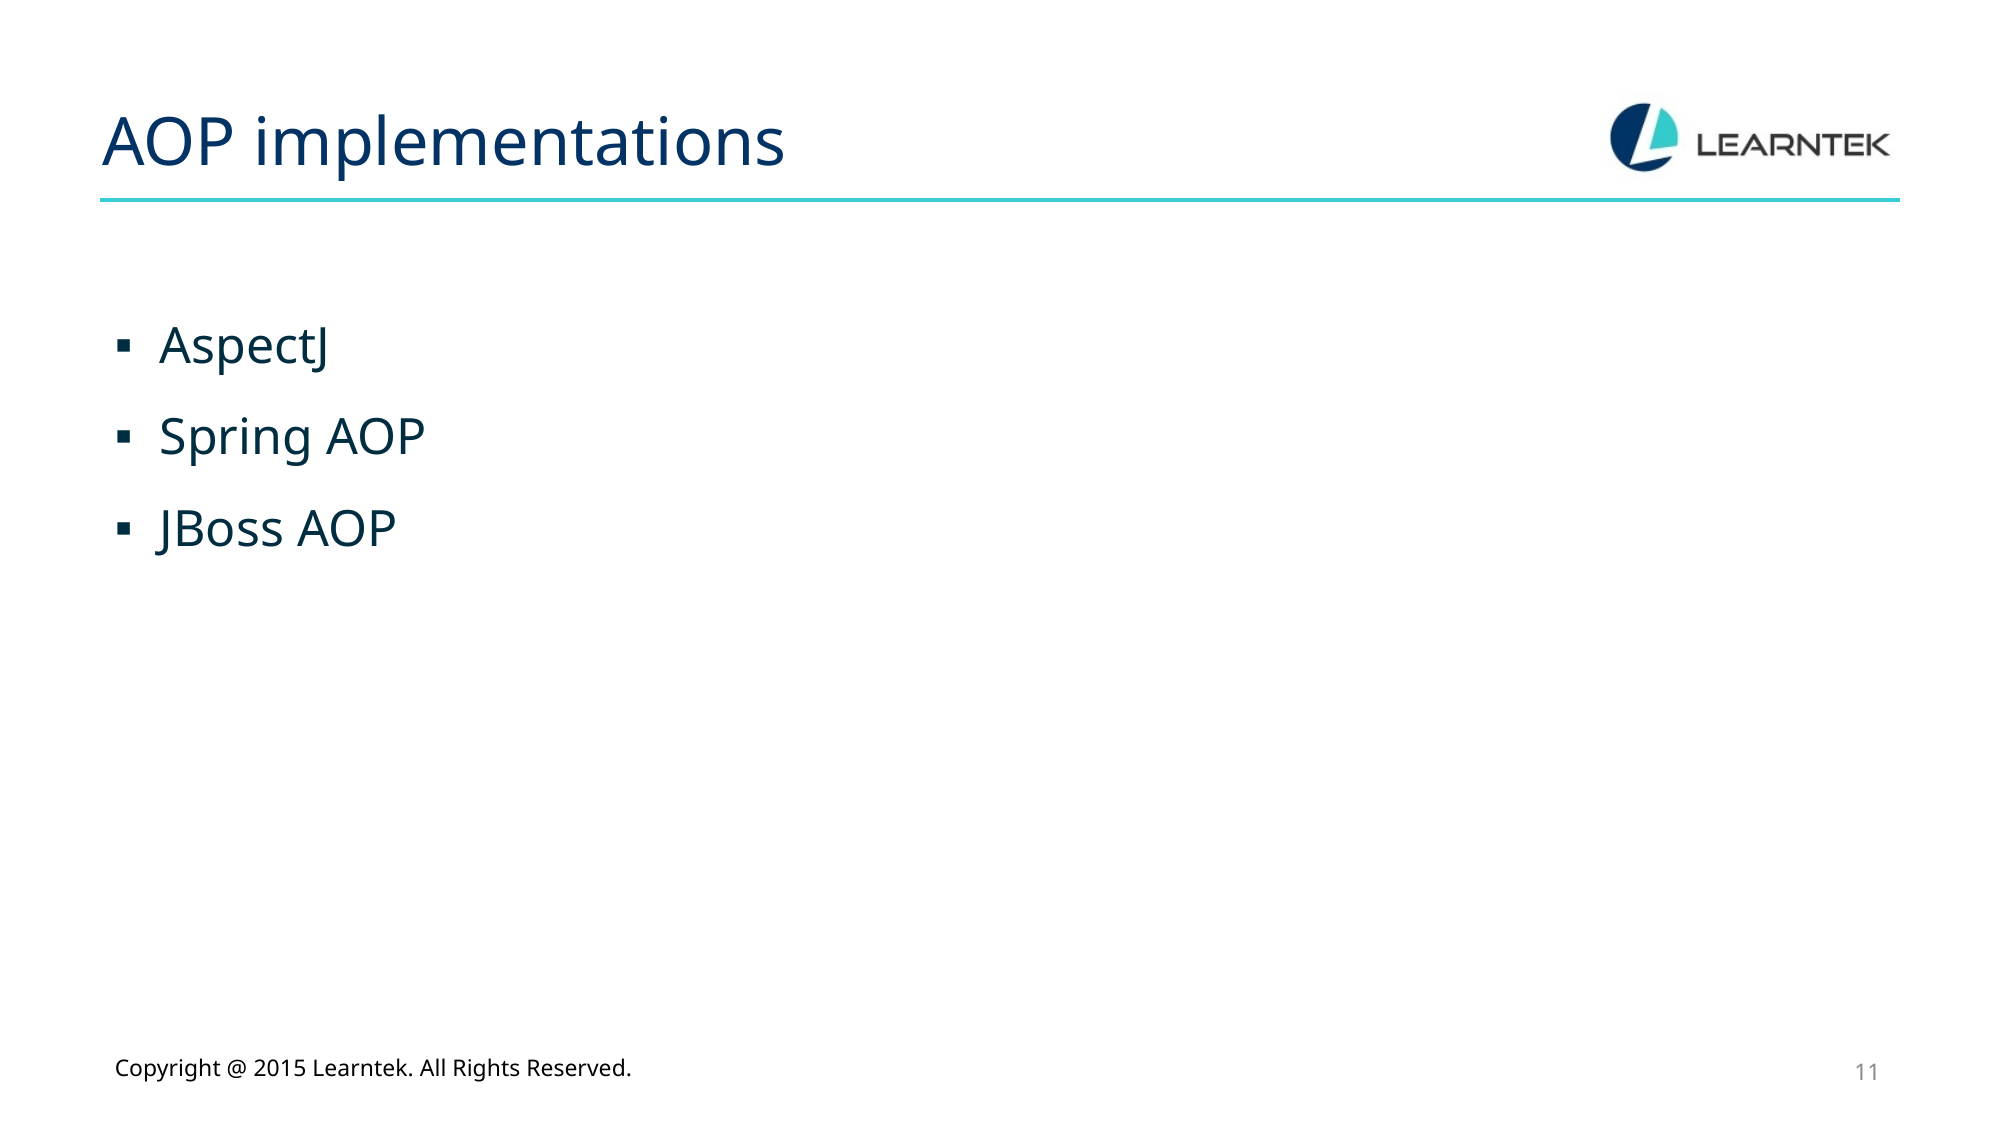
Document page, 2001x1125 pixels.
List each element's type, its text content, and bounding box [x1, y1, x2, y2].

slide_number 11 [1708, 1050, 1896, 1096]
footer Copyright @ 2015 Learntek. All Rights Reserved. [99, 1044, 1138, 1090]
picture [1600, 92, 1901, 183]
list AspectJ Spring AOP JBoss AOP [99, 312, 1901, 1013]
title AOP implementations [87, 20, 1513, 188]
